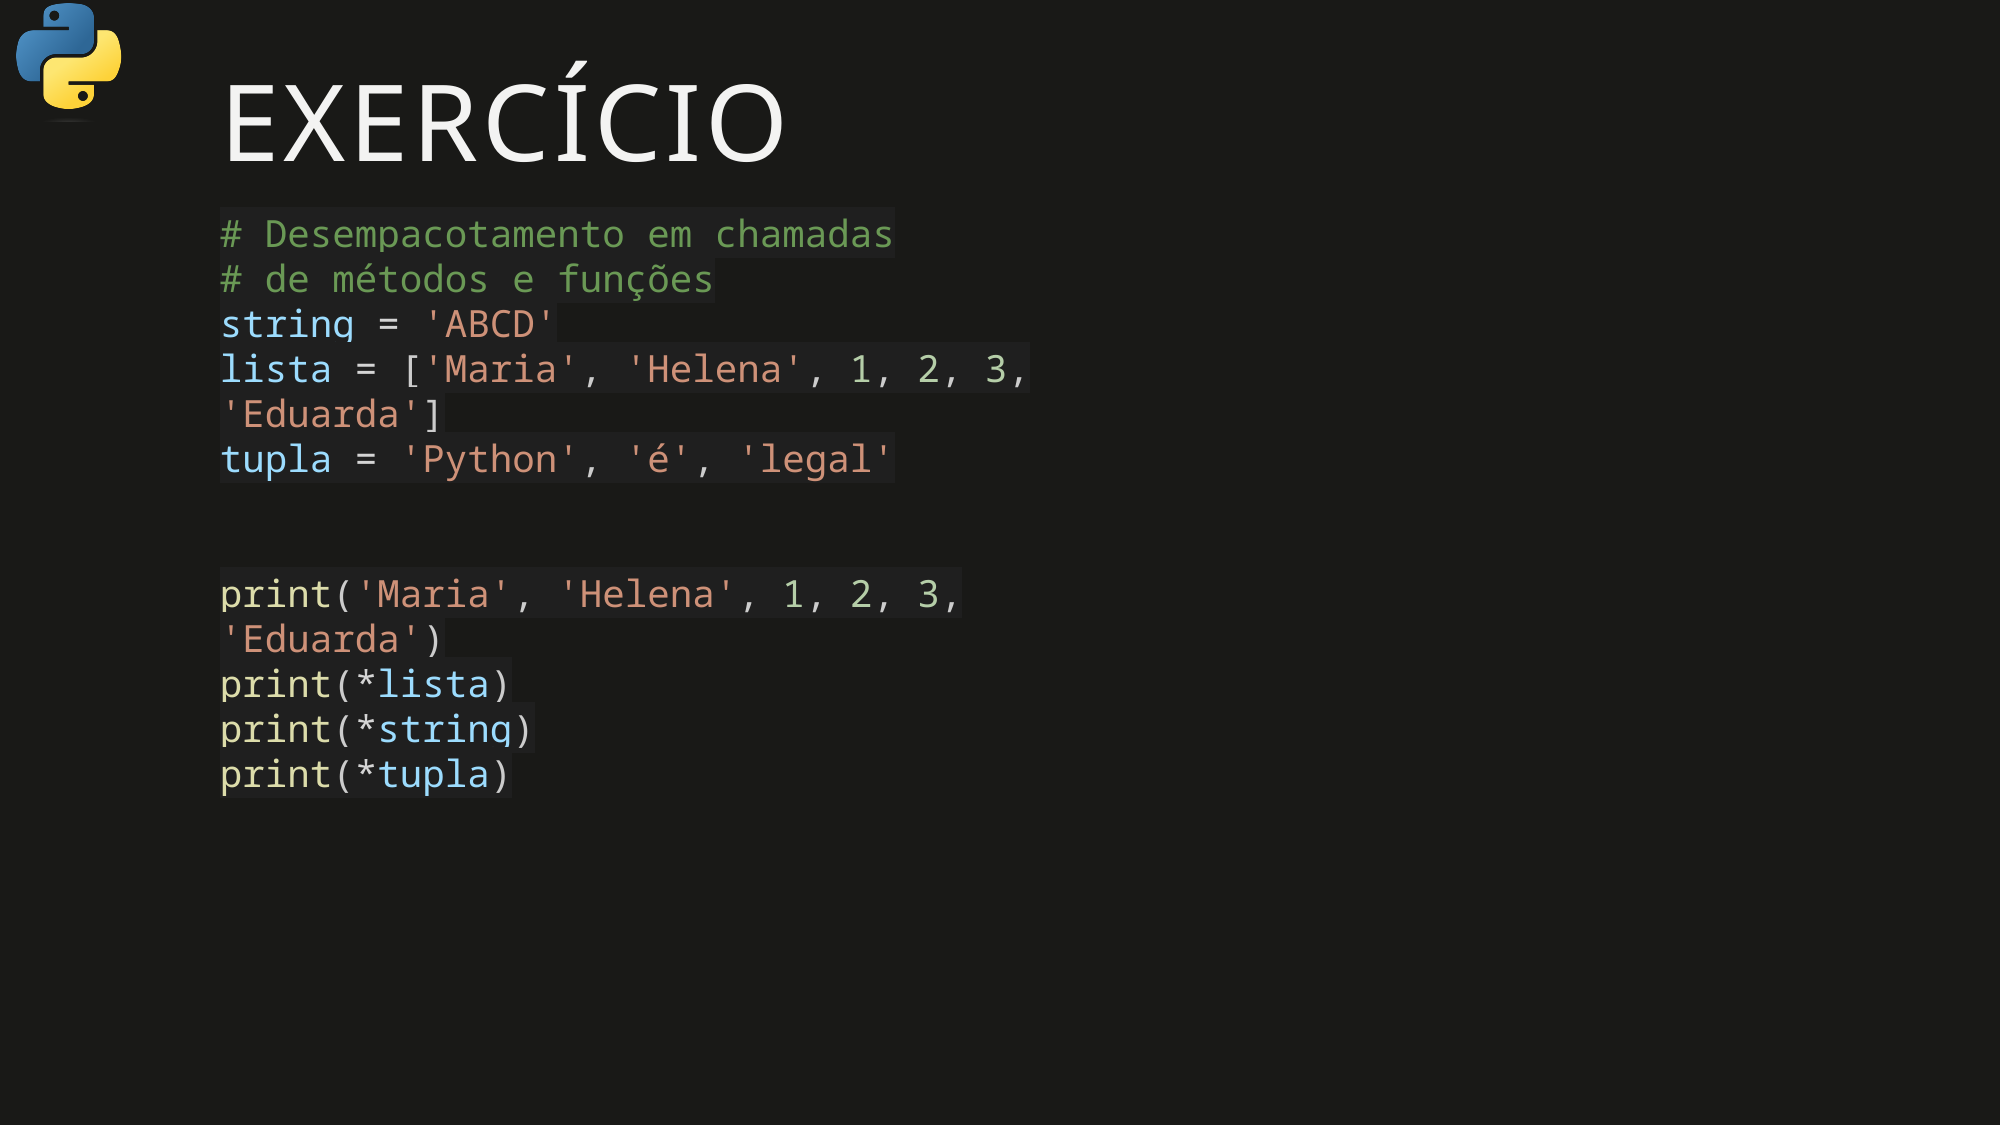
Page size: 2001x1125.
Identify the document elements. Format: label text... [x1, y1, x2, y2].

title Exercício [205, 62, 1875, 308]
text_box # Desempacotamento em chamadas # de métodos e funções string = 'ABCD' lista = ['Maria', 'Helena', 1, 2, 3, 'Eduarda'] tupla = 'Python', 'é', 'legal' print('Maria', 'Helena', 1, 2, 3, 'Eduarda') print(*lista) print(*string) print(*tupla) [205, 202, 1206, 803]
picture [16, 3, 125, 123]
